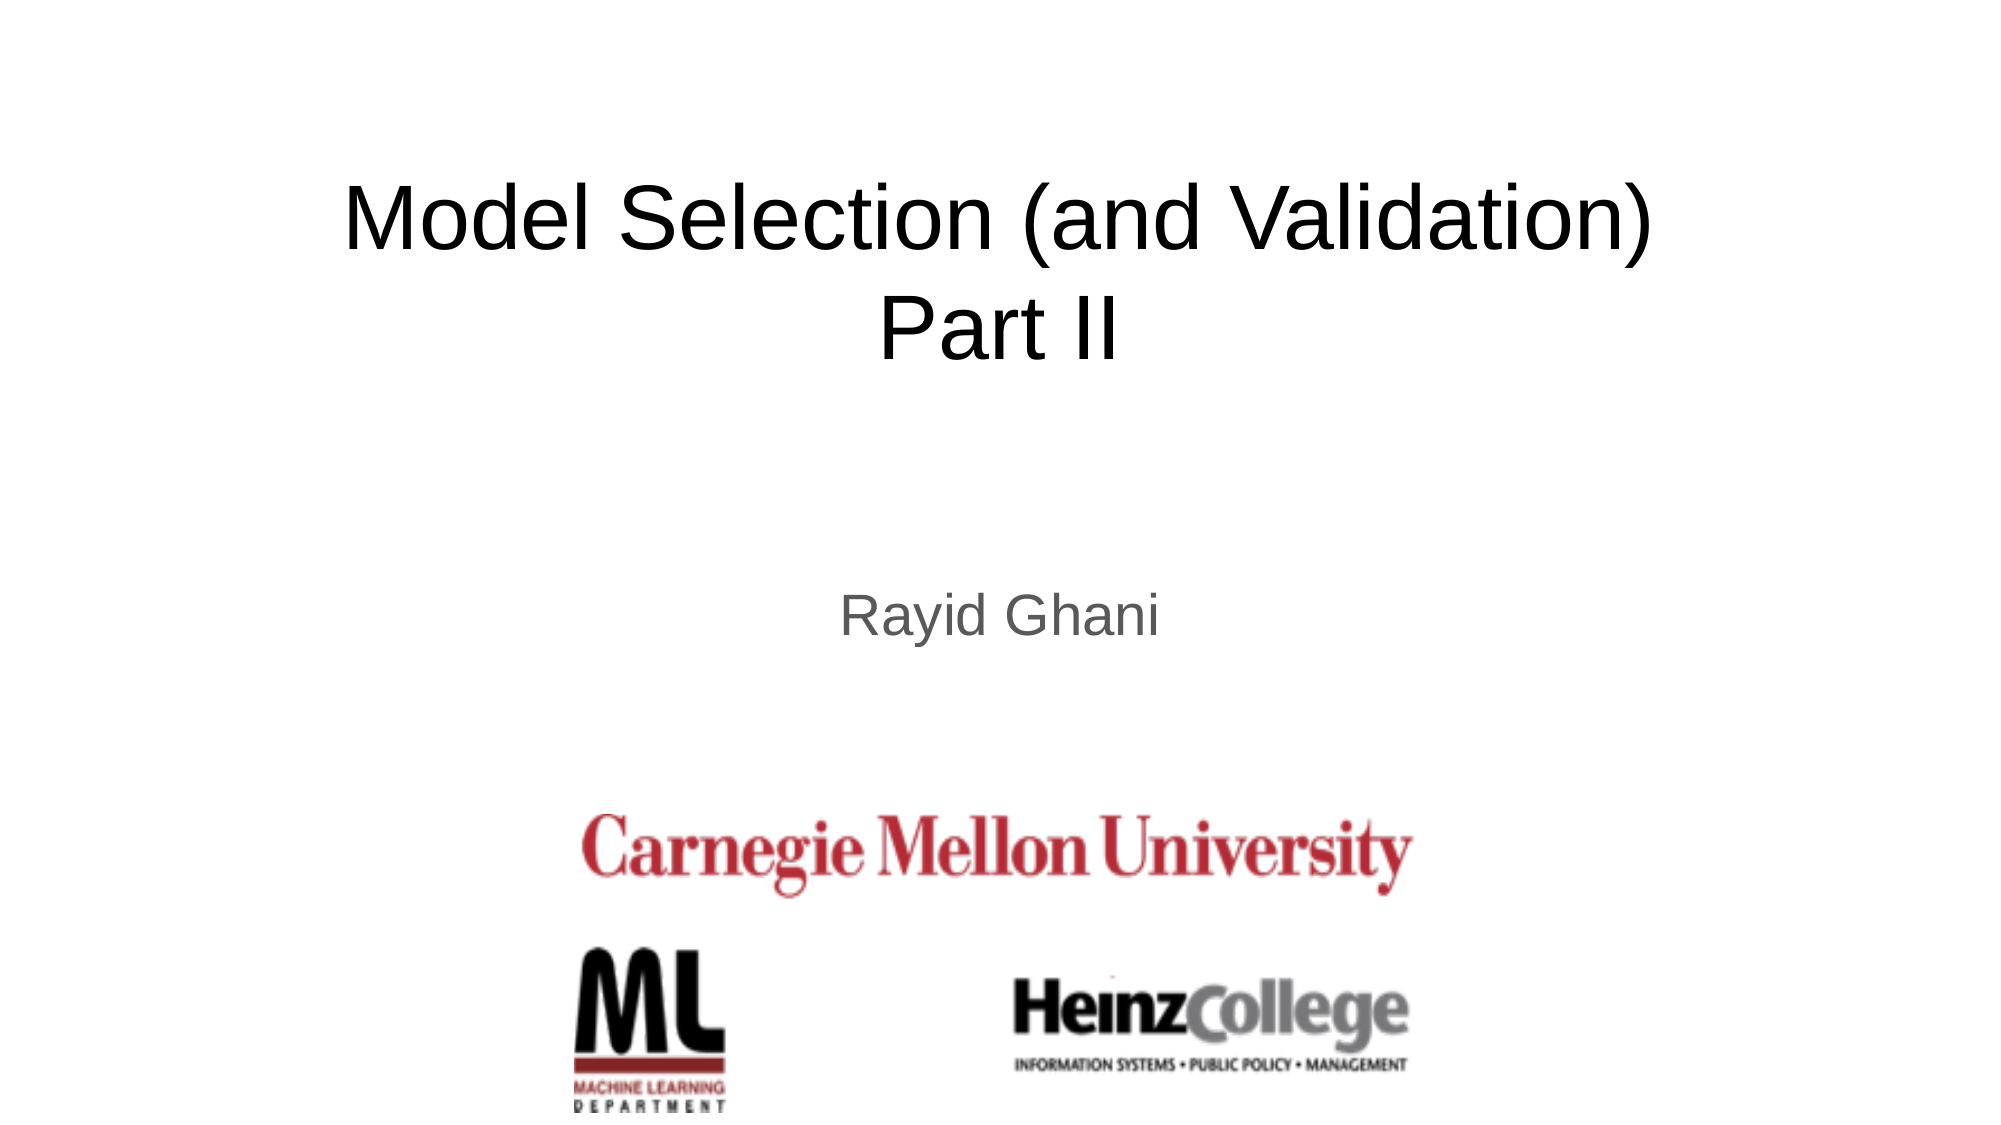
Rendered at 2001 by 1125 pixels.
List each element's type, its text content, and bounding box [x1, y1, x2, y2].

text_box Model Selection (and Validation) Part II [0, 166, 2000, 553]
text_box Rayid Ghani [0, 562, 2000, 776]
picture [573, 814, 1427, 1113]
